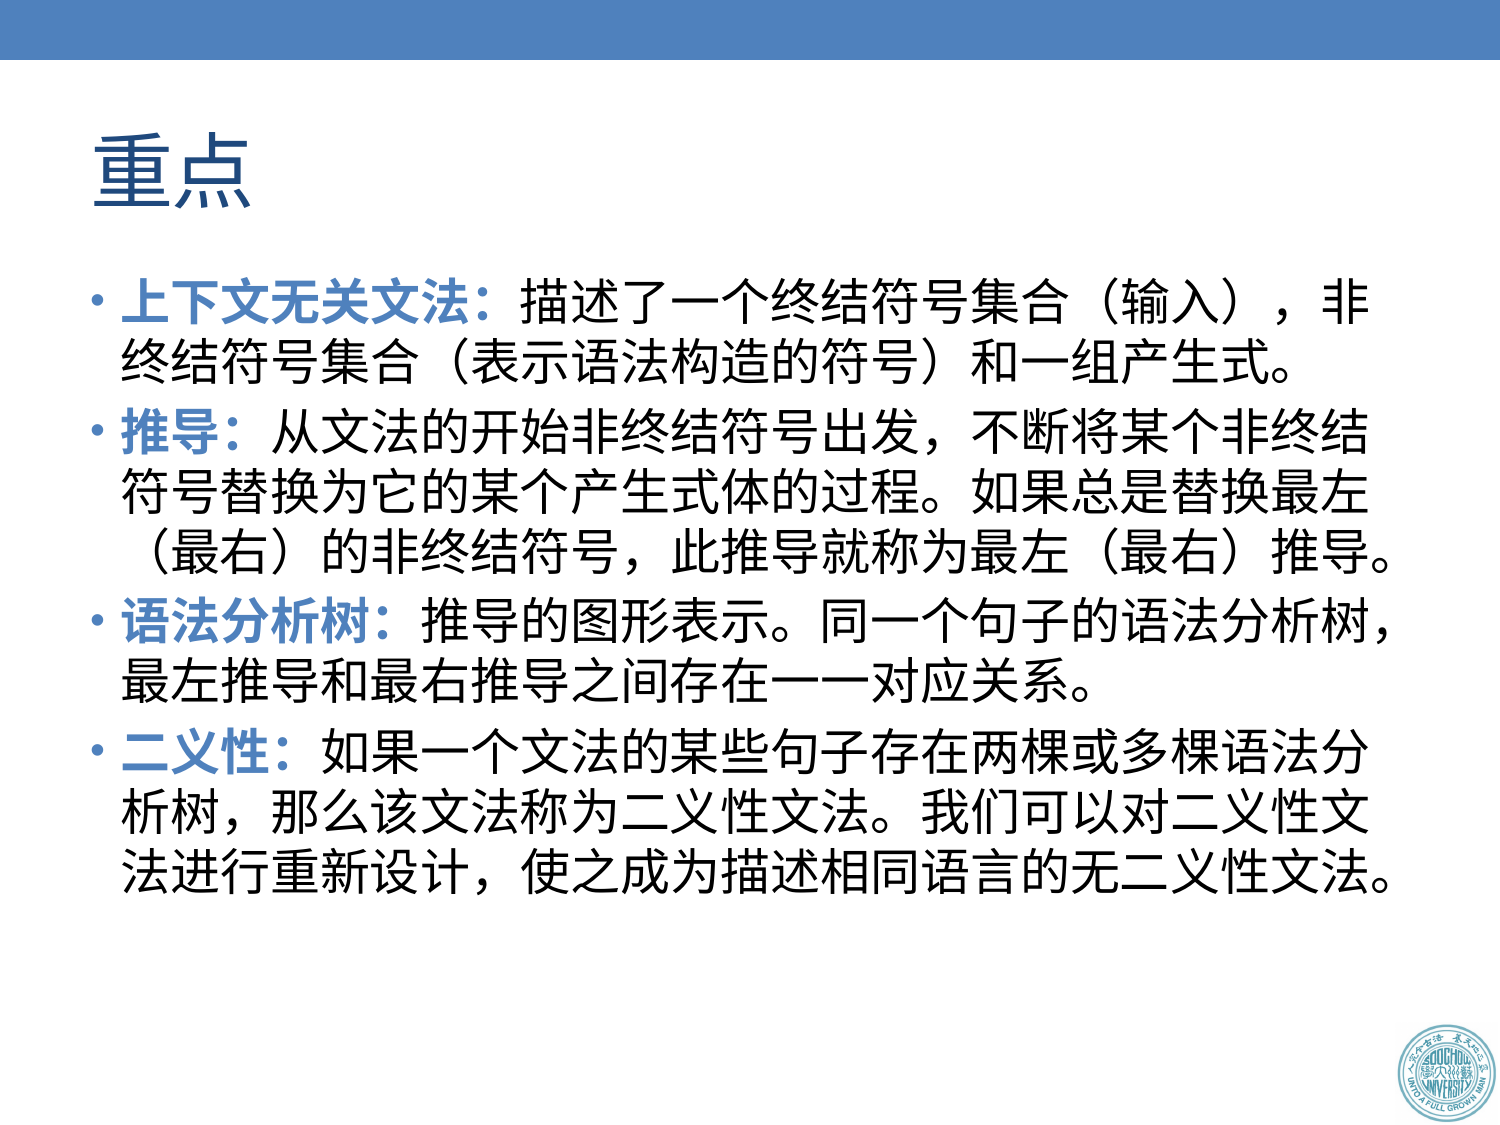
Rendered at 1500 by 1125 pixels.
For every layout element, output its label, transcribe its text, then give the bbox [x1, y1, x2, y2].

list 上下文无关文法：描述了一个终结符号集合（输入），非终结符号集合（表示语法构造的符号）和一组产生式。 推导：从文法的开始非终结符号出发，不断将某个非终结符号替换为它的某个产生式体的过程。如果总是替换最左（最右）的非终结符号，此推导就称为最左（最右）推导。 语法分析树：推导的图形表示。同一个句子的语法分析树，最左推导和最右推导之间存在一一对应关系。 二义性：如果一个文法的某些句子存在两棵或多棵语法分析树，那么该文法称为二义性文法。我们可以对二义性文法进行重新设计，使之成为描述相同语言的无二义性文法。 [75, 262, 1425, 1063]
title 重点 [75, 87, 1425, 250]
